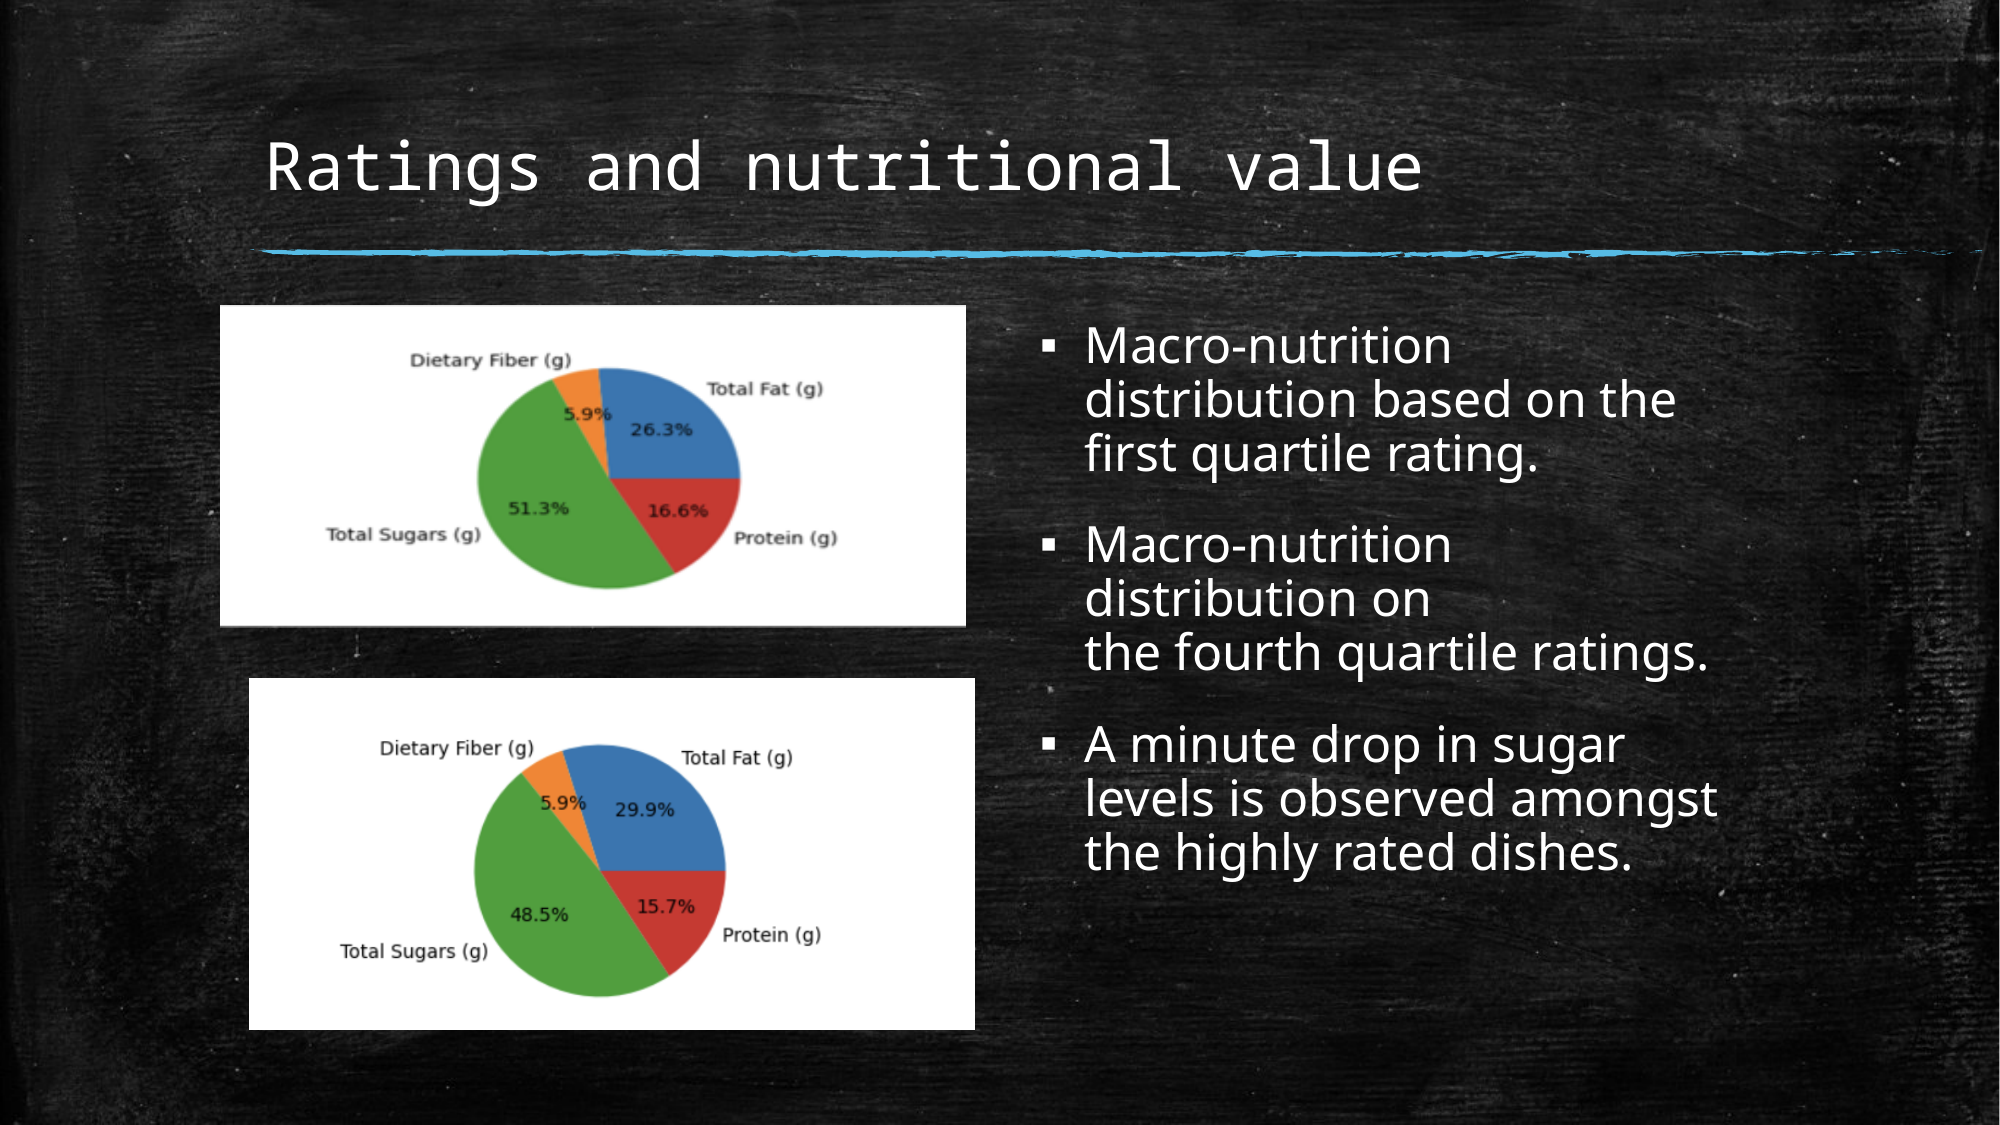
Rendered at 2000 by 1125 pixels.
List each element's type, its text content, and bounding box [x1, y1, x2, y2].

title Ratings and nutritional value [249, 45, 1750, 213]
picture [220, 305, 966, 628]
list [249, 678, 975, 1030]
list Macro-nutrition distribution based on the first quartile rating. Macro-nutrition distribution on the fourth quartile ratings. A minute drop in sugar levels is observed amongst the highly rated dishes. [1024, 312, 1750, 1013]
